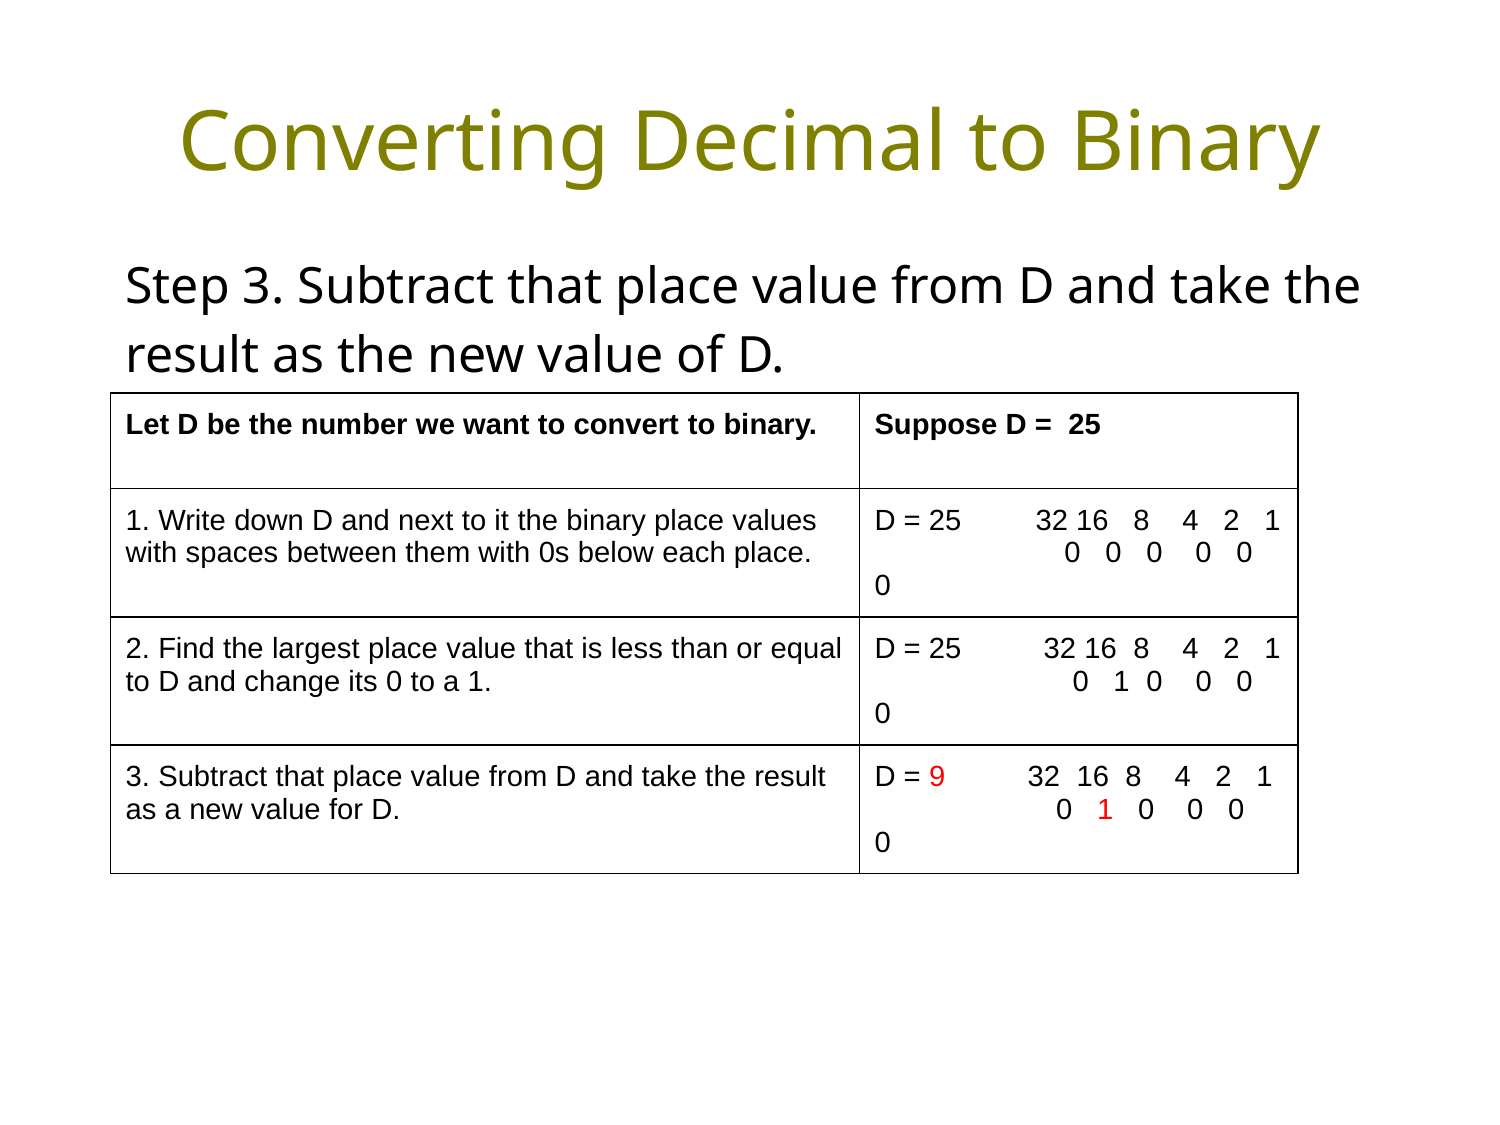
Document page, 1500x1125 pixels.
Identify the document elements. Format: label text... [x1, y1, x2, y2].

list Step 3. Subtract that place value from D and take the result as the new value of D. [110, 237, 1384, 415]
table_cell D = 9 32 16 8 4 2 1 0 1 0 0 0 0 [860, 746, 1297, 873]
table_cell 1. Write down D and next to it the binary place values with spaces between them with 0s below each place. [111, 489, 859, 616]
table_header Suppose D = 25 [860, 394, 1297, 488]
table_cell D = 25 32 16 8 4 2 1 0 1 0 0 0 0 [860, 618, 1297, 744]
table_cell 3. Subtract that place value from D and take the result as a new value for D. [111, 746, 859, 873]
table_cell D = 25 32 16 8 4 2 1 0 0 0 0 0 0 [860, 489, 1297, 616]
title Converting Decimal to Binary [112, 62, 1388, 213]
table_header Let D be the number we want to convert to binary. [111, 394, 859, 488]
table_cell 2. Find the largest place value that is less than or equal to D and change its 0 to a 1. [111, 618, 859, 744]
